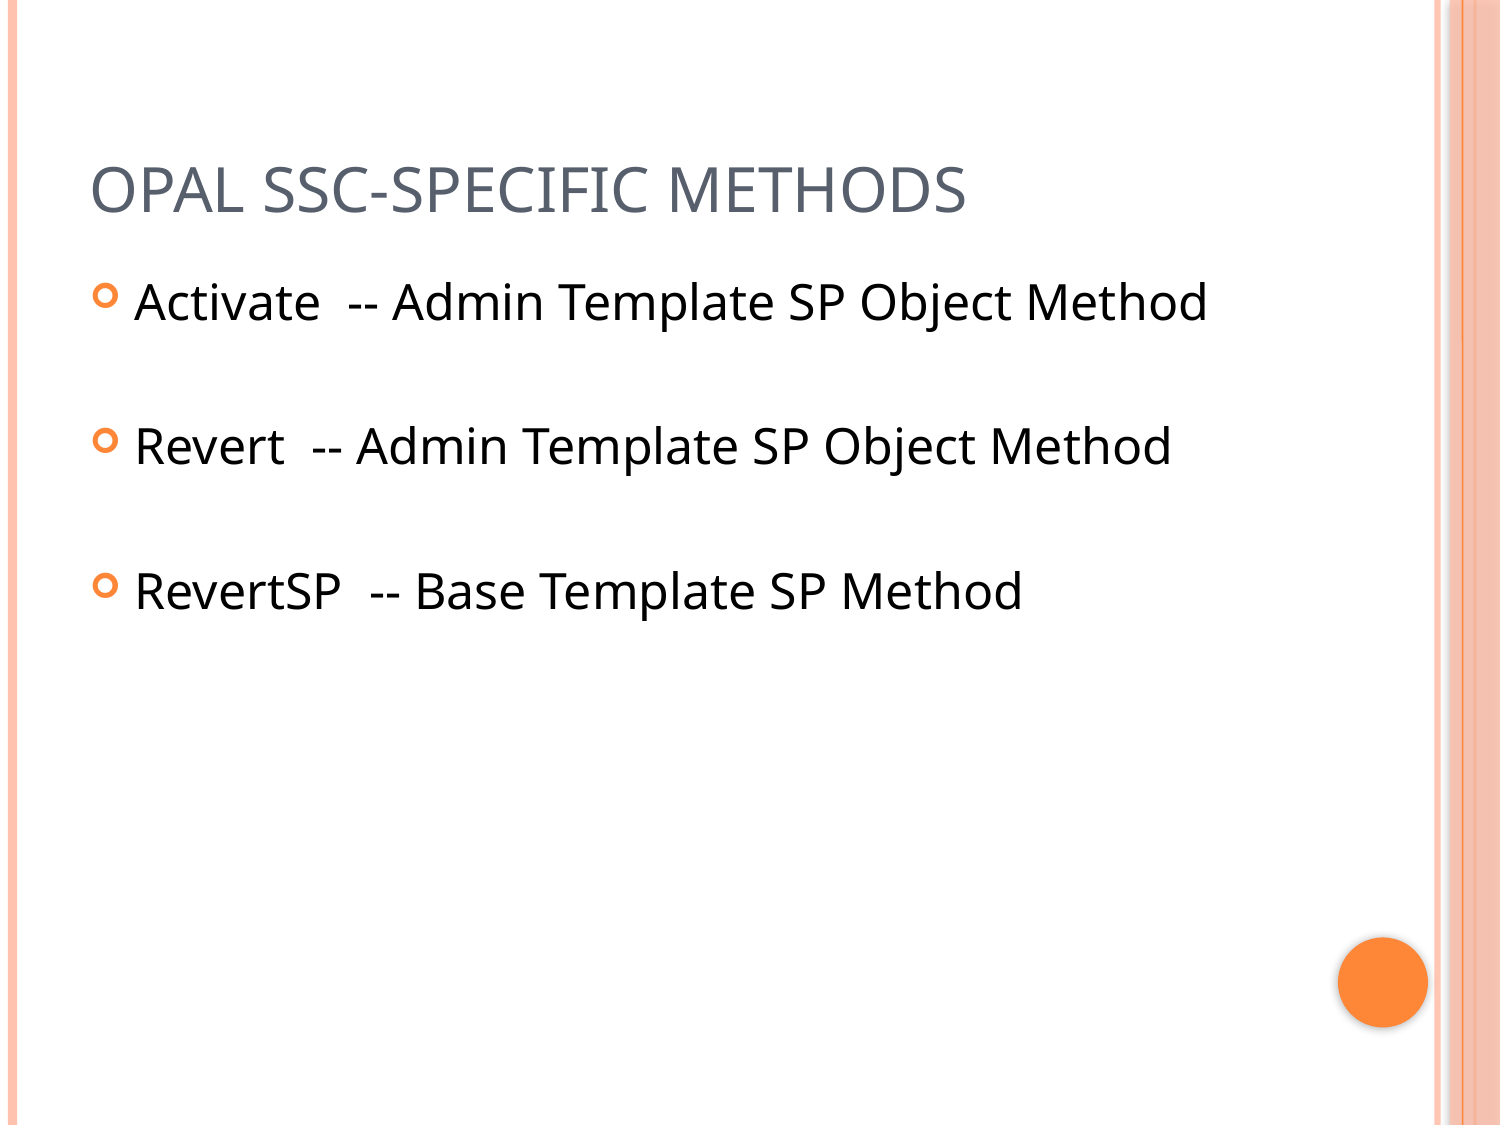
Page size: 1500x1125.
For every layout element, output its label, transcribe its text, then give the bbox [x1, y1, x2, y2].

list Activate -- Admin Template SP Object Method Revert -- Admin Template SP Object Method RevertSP -- Base Template SP Method [75, 262, 1300, 1062]
title Opal SSC-Specific Methods [75, 45, 1300, 233]
